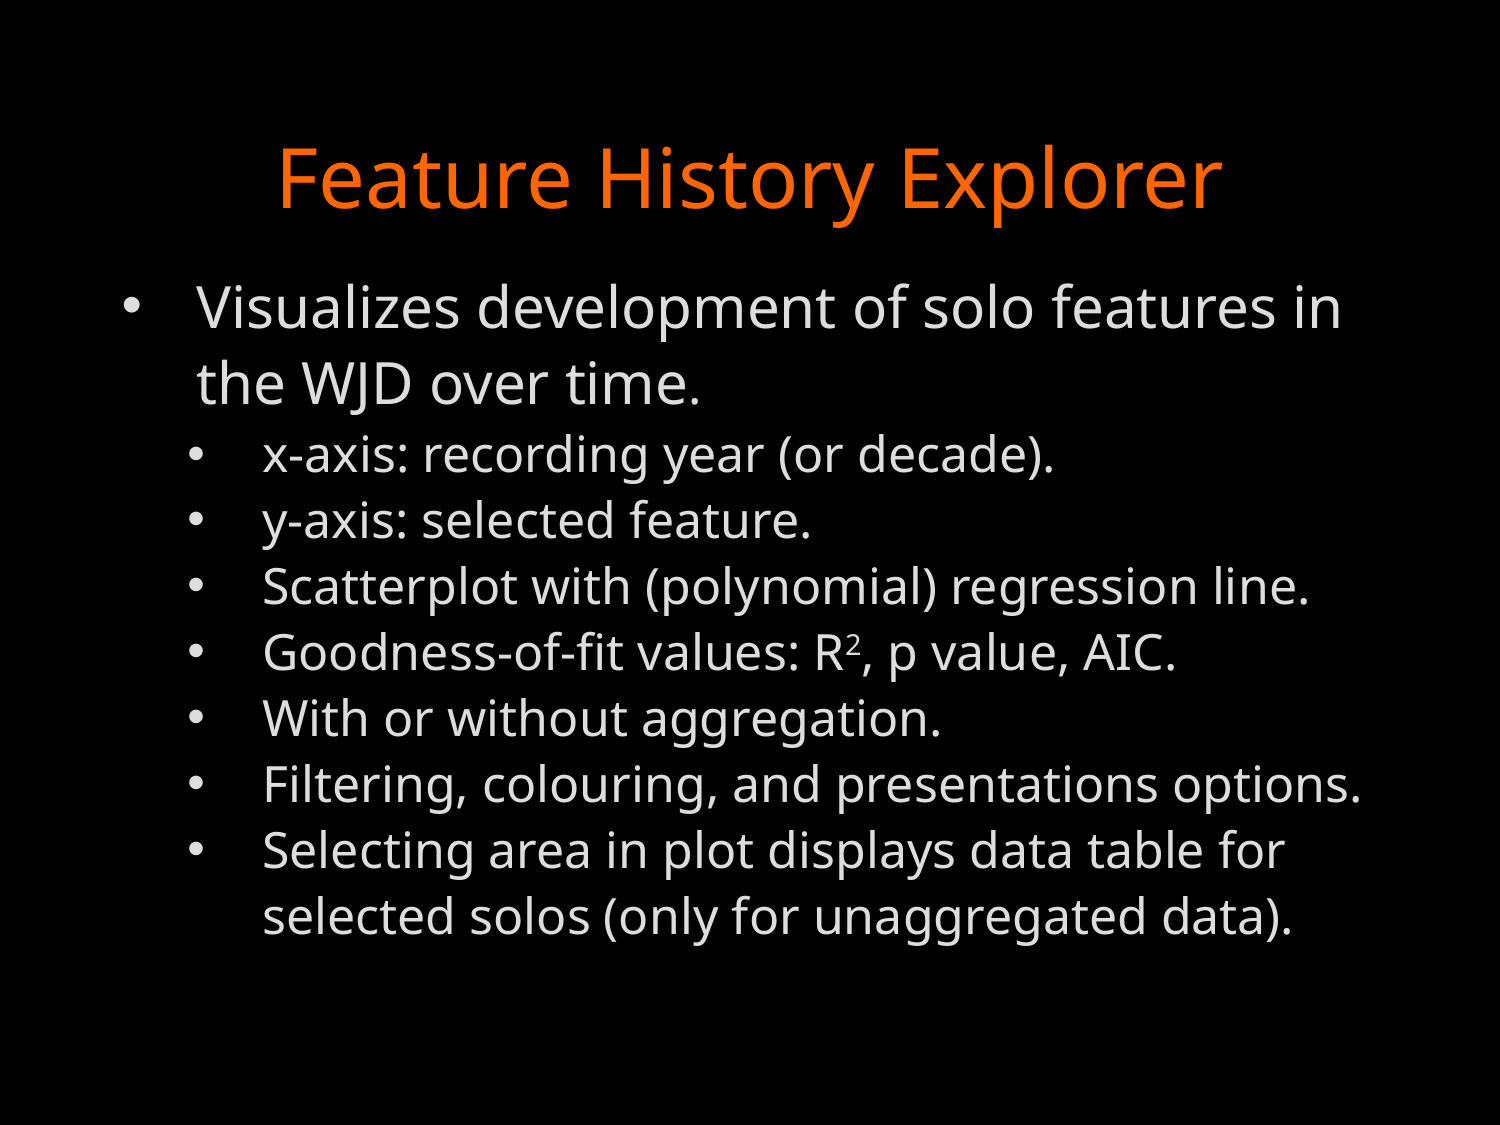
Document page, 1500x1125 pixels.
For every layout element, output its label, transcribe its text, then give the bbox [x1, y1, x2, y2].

text_box Visualizes development of solo features in the WJD over time. x-axis: recording year (or decade). y-axis: selected feature. Scatterplot with (polynomial) regression line. Goodness-of-fit values: R2, p value, AIC. With or without aggregation. Filtering, colouring, and presentations options. Selecting area in plot displays data table for selected solos (only for unaggregated data). [41, 255, 1459, 1084]
title Feature History Explorer [112, 87, 1389, 255]
